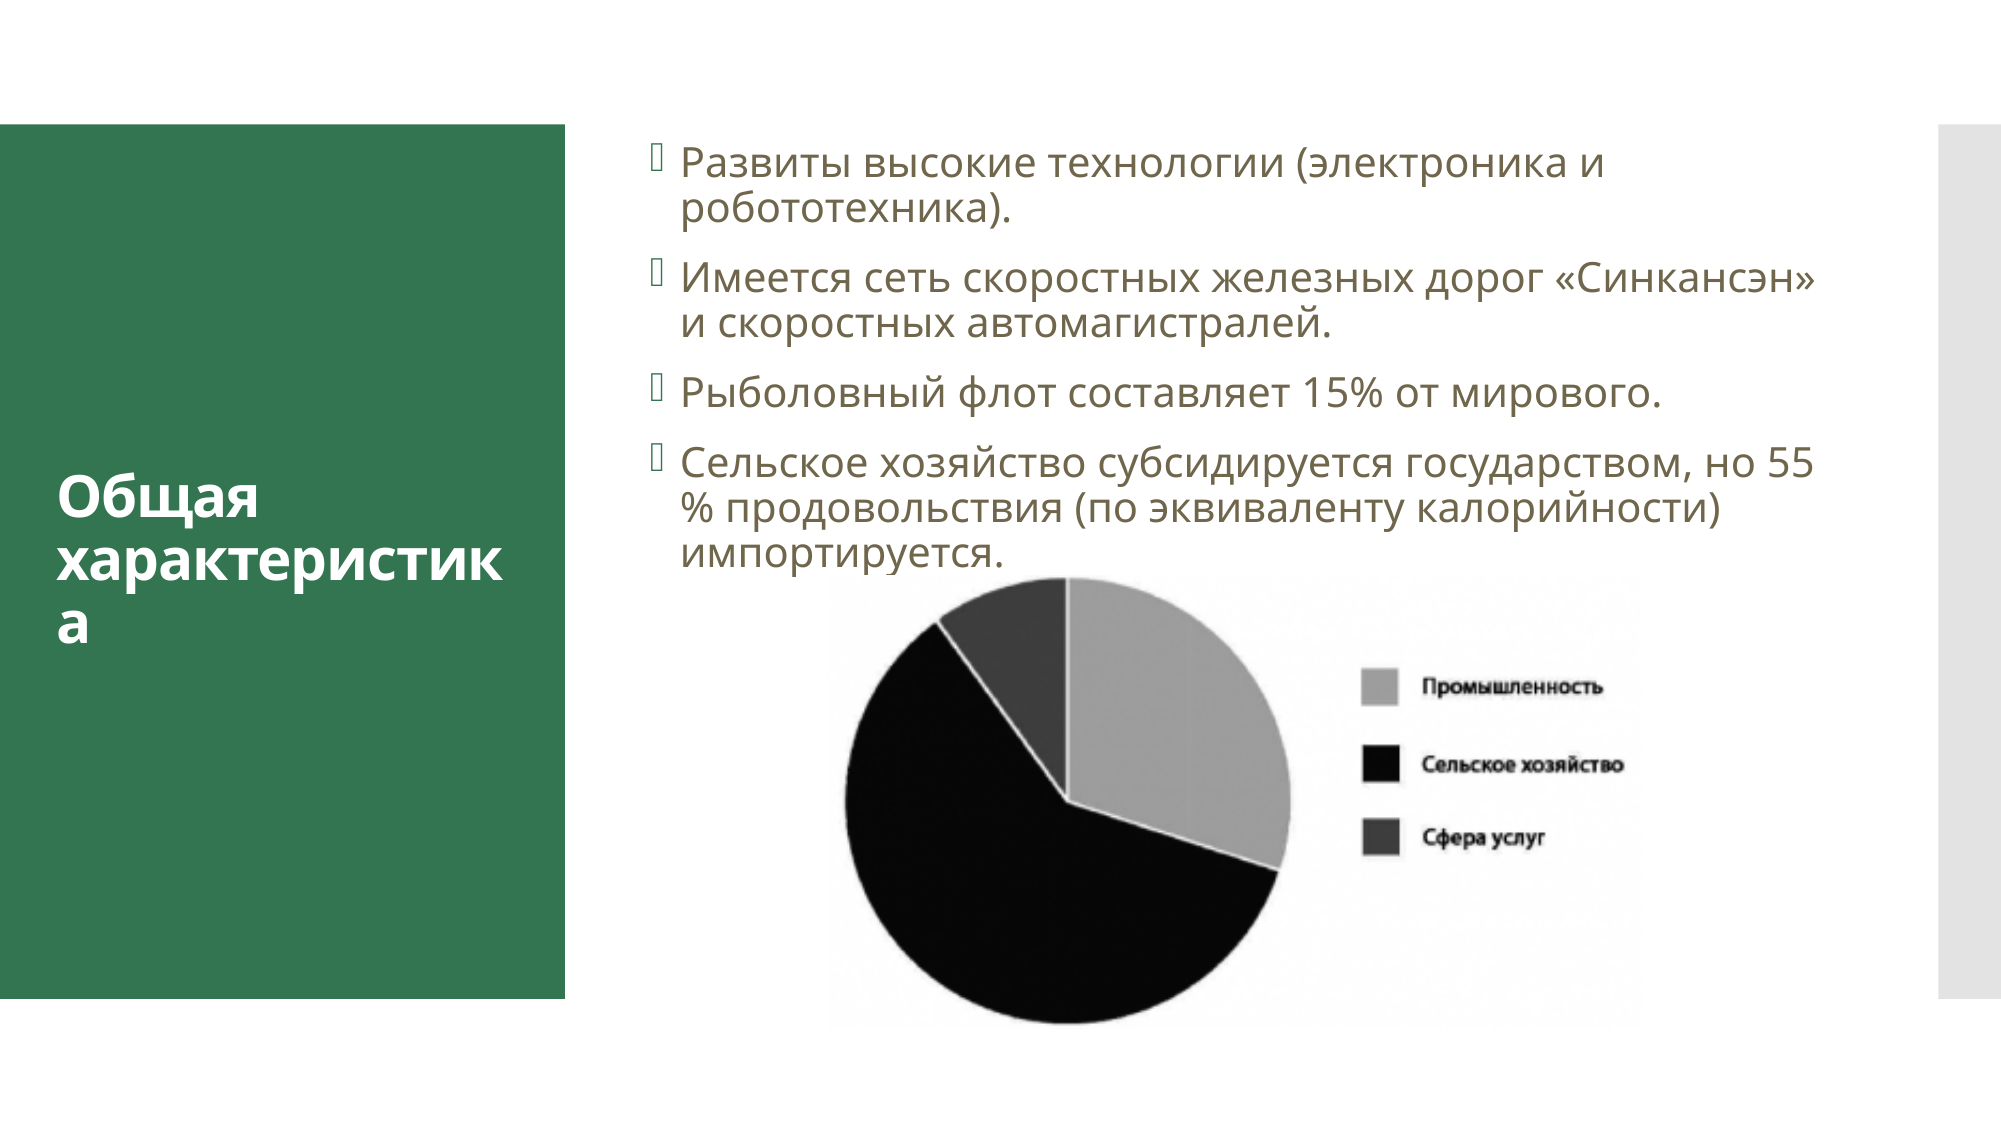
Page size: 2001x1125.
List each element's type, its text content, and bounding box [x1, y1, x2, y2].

picture [827, 574, 1642, 1030]
title Общая характеристика [41, 184, 525, 940]
list Развиты высокие технологии (электроника и робототехника). Имеется сеть скоростных железных дорог «Синкансэн» и скоростных автомагистралей. Рыболовный флот составляет 15% от мирового. Сельское хозяйство субсидируется государством, но 55 % продовольствия (по эквиваленту калорийности) импортируется. [634, 141, 1835, 646]
